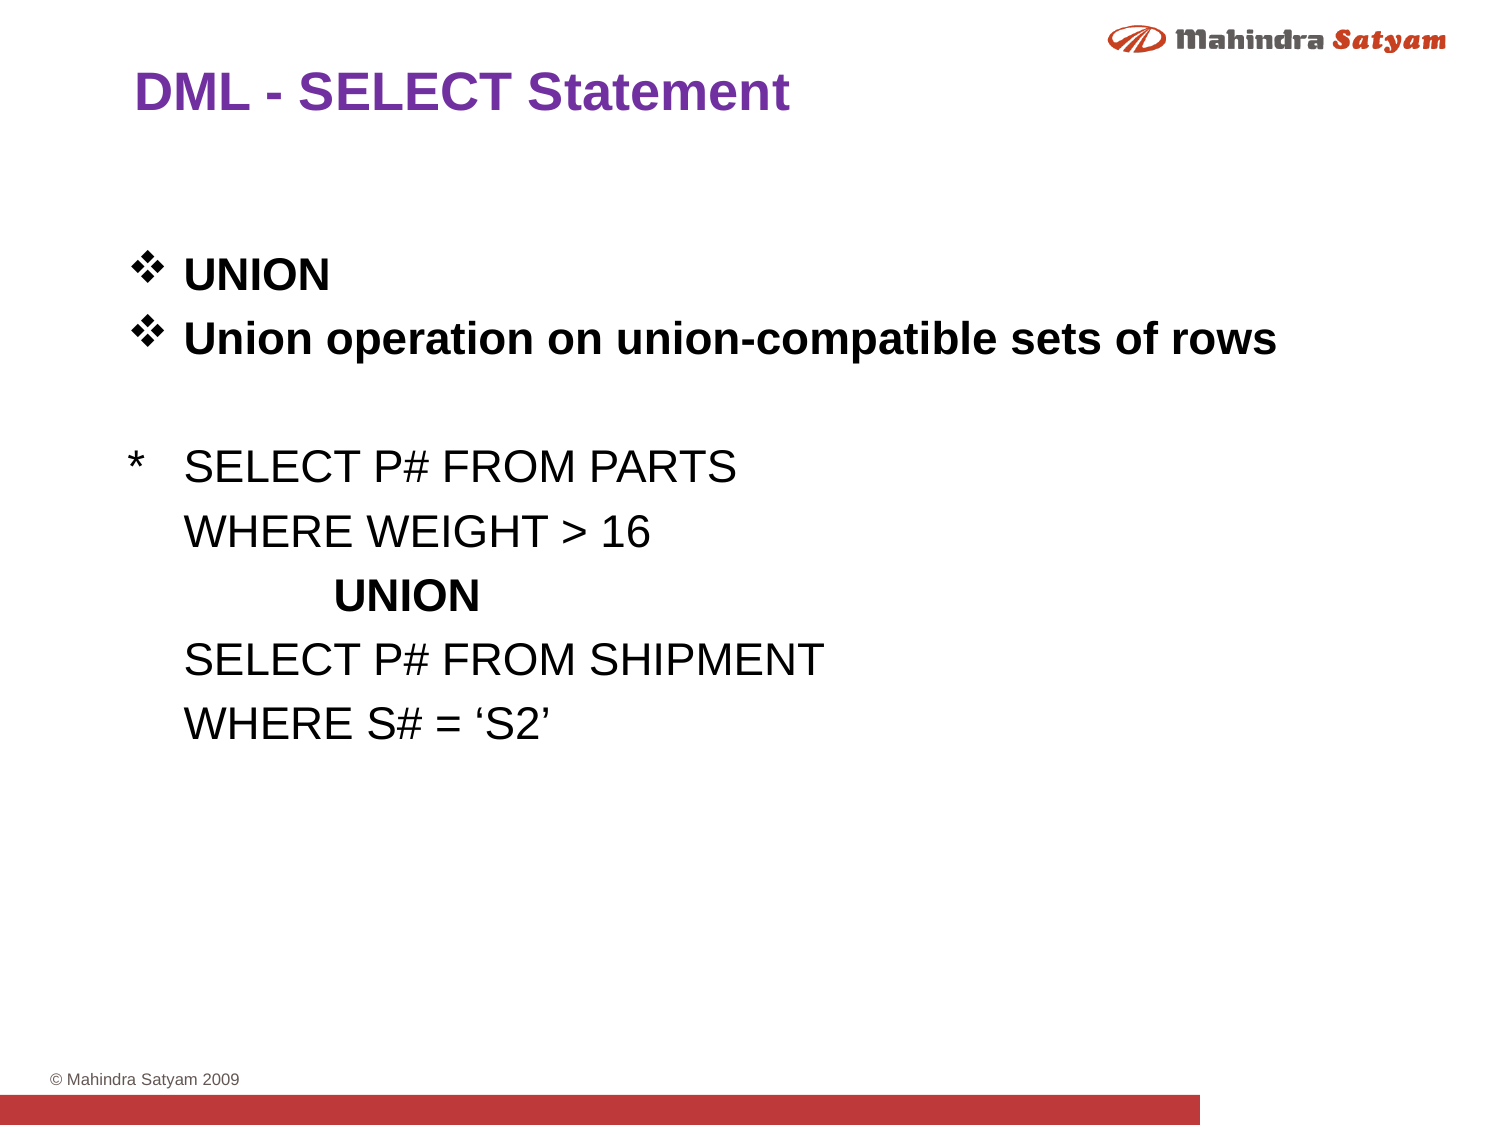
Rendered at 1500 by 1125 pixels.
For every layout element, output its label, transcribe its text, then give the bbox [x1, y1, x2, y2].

picture [1107, 25, 1446, 53]
text_box DML - SELECT Statement [27, 44, 898, 129]
text_box UNION Union operation on union-compatible sets of rows * SELECT P# FROM PARTS WHERE WEIGHT > 16 UNION SELECT P# FROM SHIPMENT WHERE S# = ‘S2’ [112, 237, 1388, 1000]
